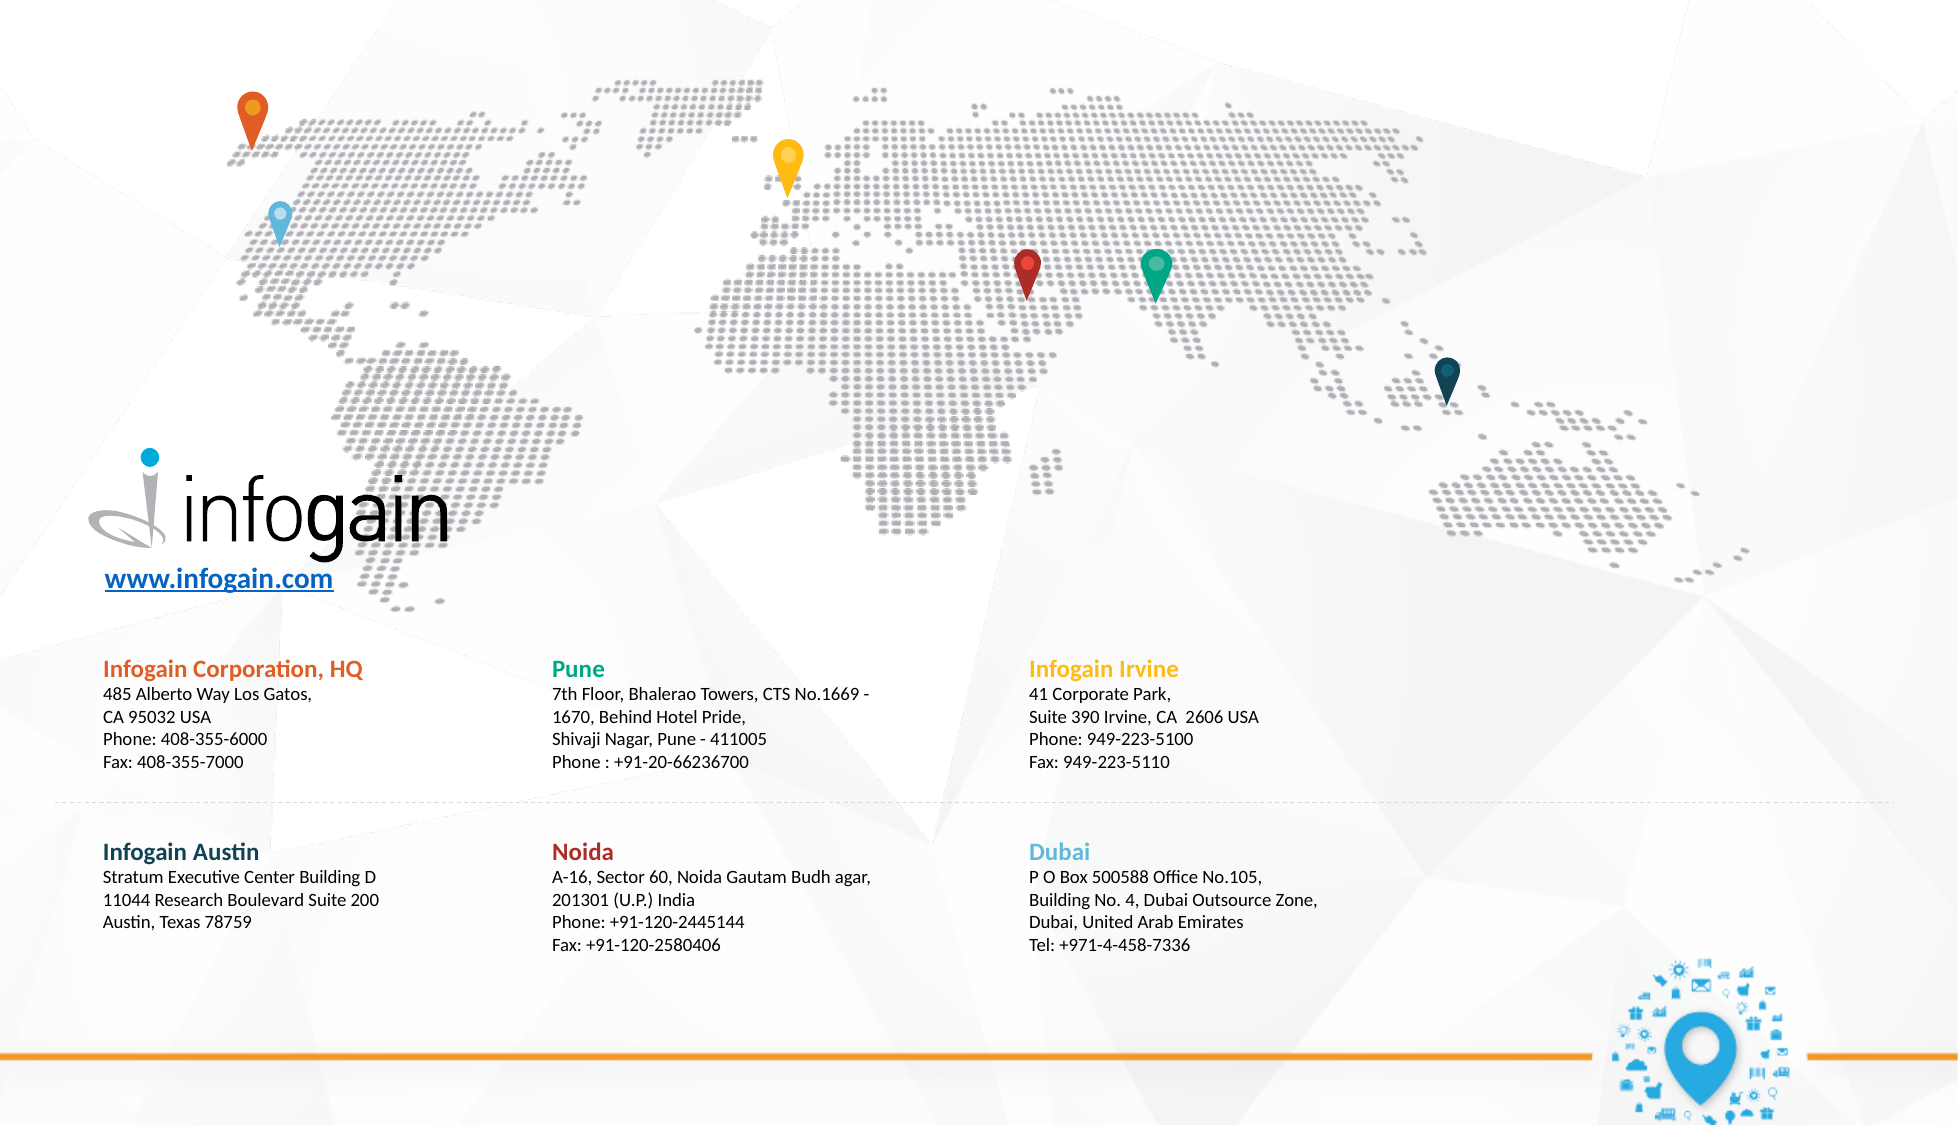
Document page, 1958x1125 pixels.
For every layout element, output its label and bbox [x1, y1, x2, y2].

text_box [772, 139, 804, 199]
text_box [268, 201, 293, 248]
picture [0, 0, 1958, 1125]
text_box [1140, 248, 1173, 304]
text_box [1014, 249, 1041, 301]
text_box [237, 91, 269, 151]
